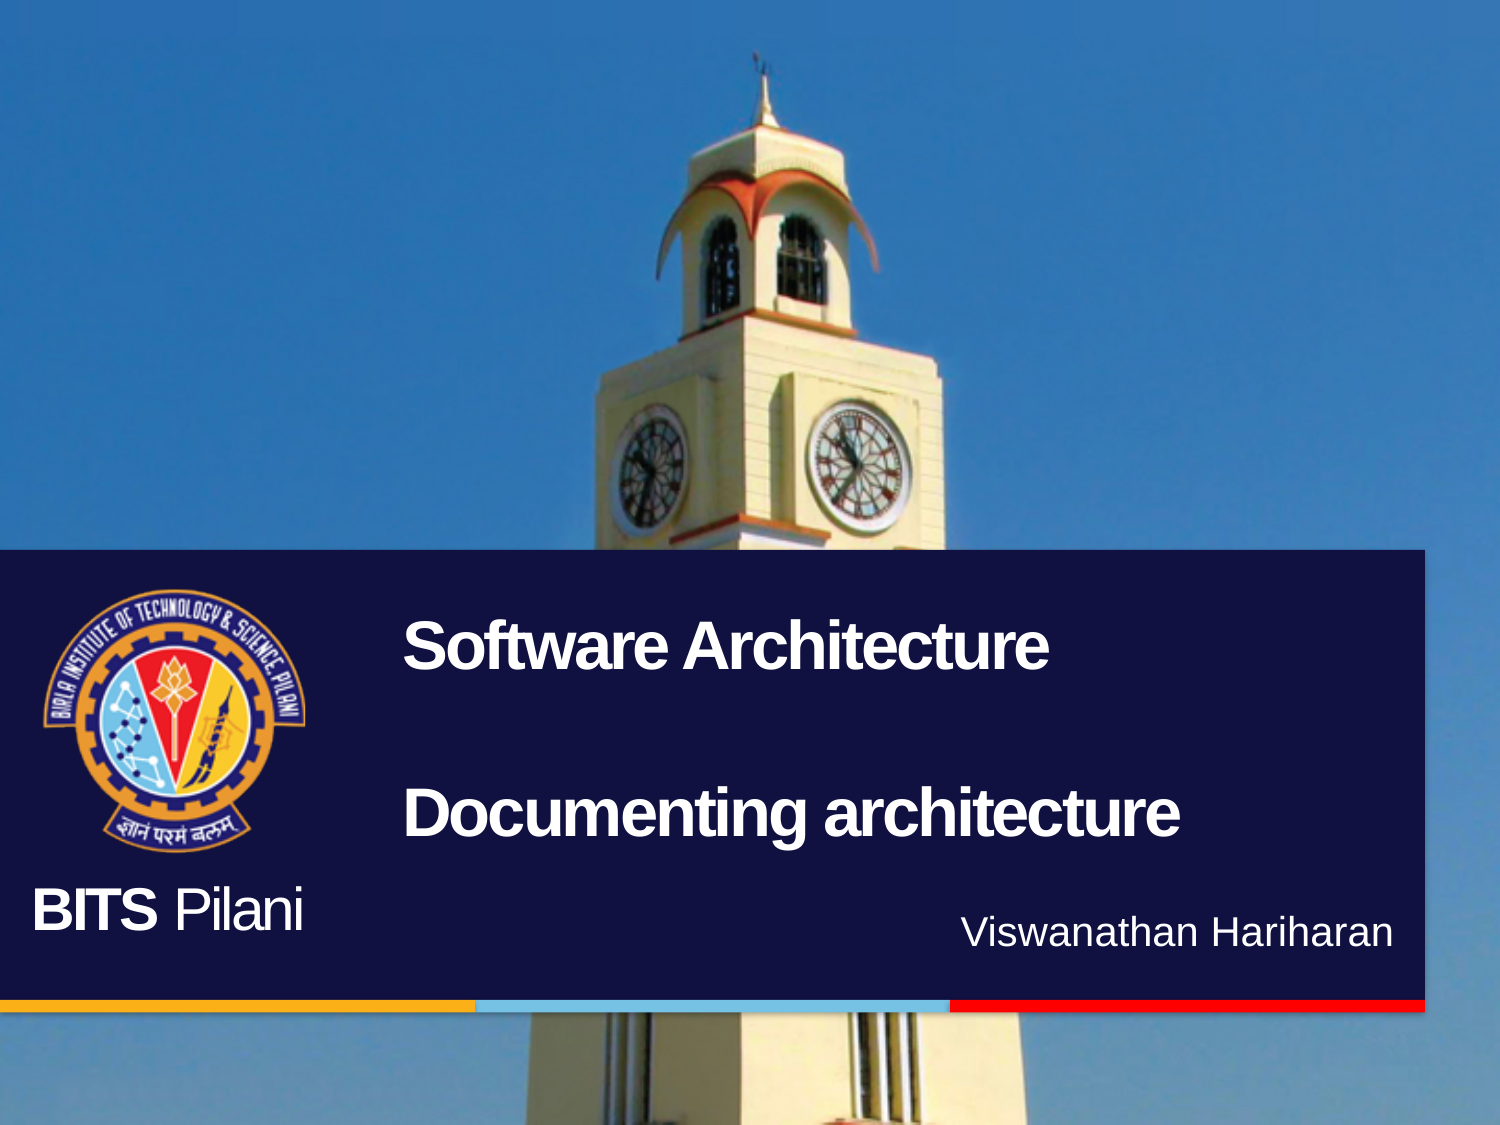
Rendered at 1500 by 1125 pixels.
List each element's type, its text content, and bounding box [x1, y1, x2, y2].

list Viswanathan Hariharan [421, 850, 1410, 1000]
title Software Architecture Documenting architecture [387, 600, 1413, 850]
picture [0, 0, 1500, 1125]
